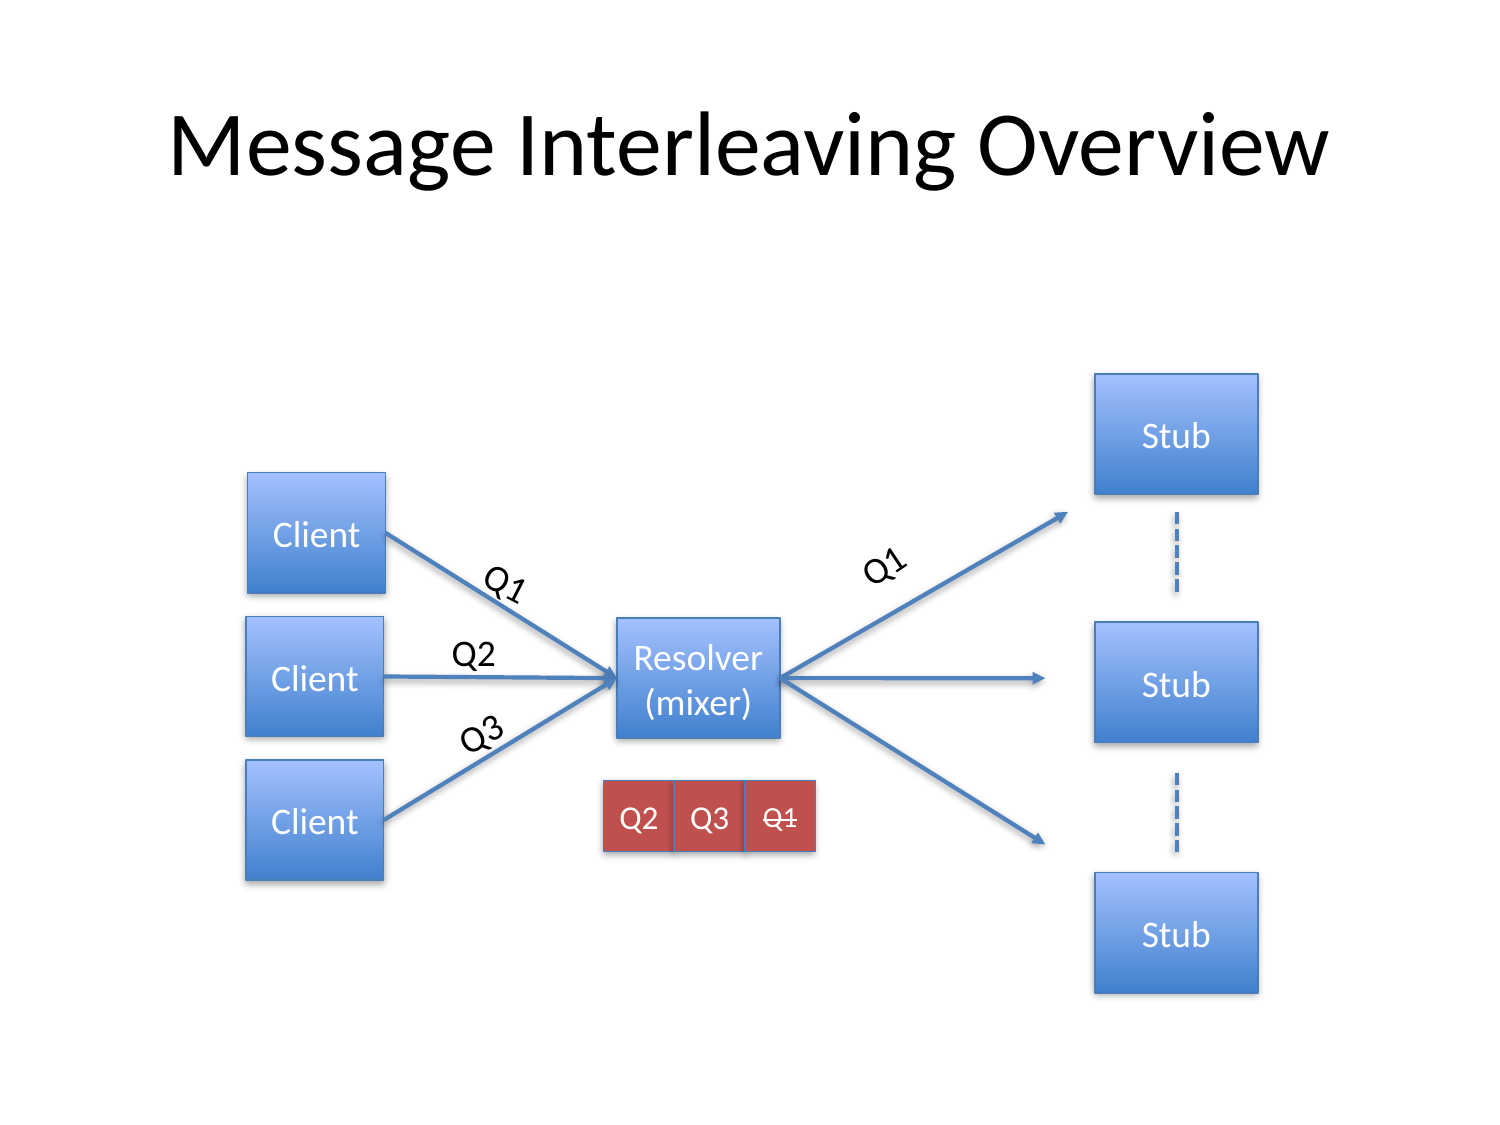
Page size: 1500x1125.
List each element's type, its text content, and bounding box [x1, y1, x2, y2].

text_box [383, 677, 618, 821]
text_box Client [245, 759, 384, 881]
text_box Stub [1094, 621, 1259, 743]
text_box Q2 [603, 780, 671, 852]
text_box Client [245, 616, 380, 737]
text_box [779, 511, 1069, 679]
text_box Stub [1094, 373, 1259, 495]
text_box Q3 [673, 780, 742, 852]
text_box Resolver (mixer) [623, 617, 774, 739]
text_box Q1 [744, 780, 779, 852]
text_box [779, 677, 1046, 845]
text_box Client [247, 472, 386, 594]
text_box Stub [1094, 872, 1259, 994]
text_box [385, 532, 617, 674]
title Message Interleaving Overview [75, 45, 1425, 233]
